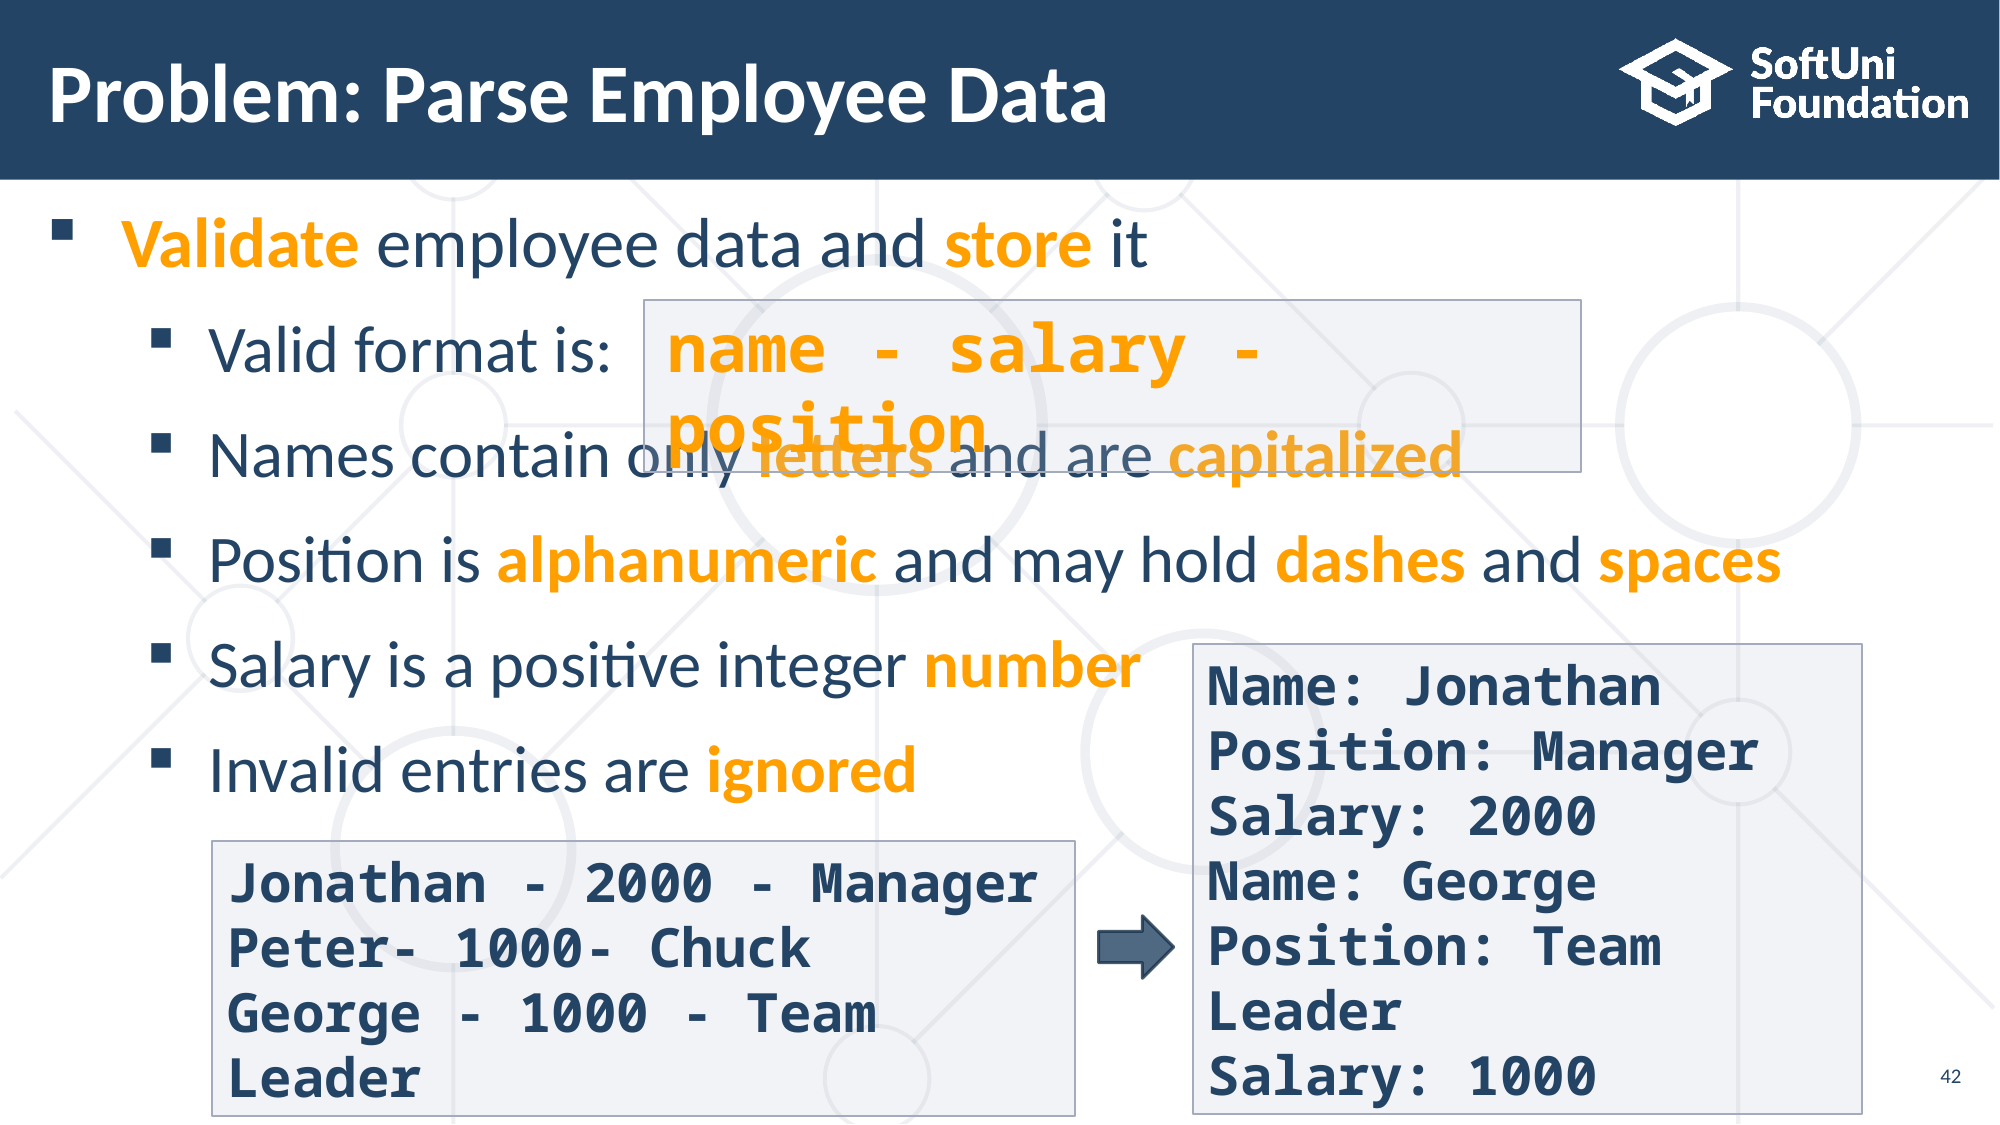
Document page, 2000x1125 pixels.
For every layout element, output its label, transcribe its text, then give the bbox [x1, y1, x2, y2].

title Problem: Parse Employee Data [31, 16, 1591, 162]
text_box [1096, 913, 1176, 981]
text_box Validate employee data and store it Valid format is: Names contain only letters and are capitalized Position is alphanumeric and may hold dashes and spaces Salary is a positive integer number Invalid entries are ignored [31, 188, 1968, 1103]
slide_number 42 [1896, 1049, 1968, 1101]
picture [1618, 38, 1968, 126]
text_box Jonathan - 2000 - Manager Peter- 1000- Chuck George - 1000 - Team Leader [212, 841, 1075, 1116]
text_box Name: Jonathan Position: Manager Salary: 2000 Name: George Position: Team Leader Salary: 1000 [1193, 644, 1863, 1114]
text_box name - salary - position [643, 299, 1582, 472]
